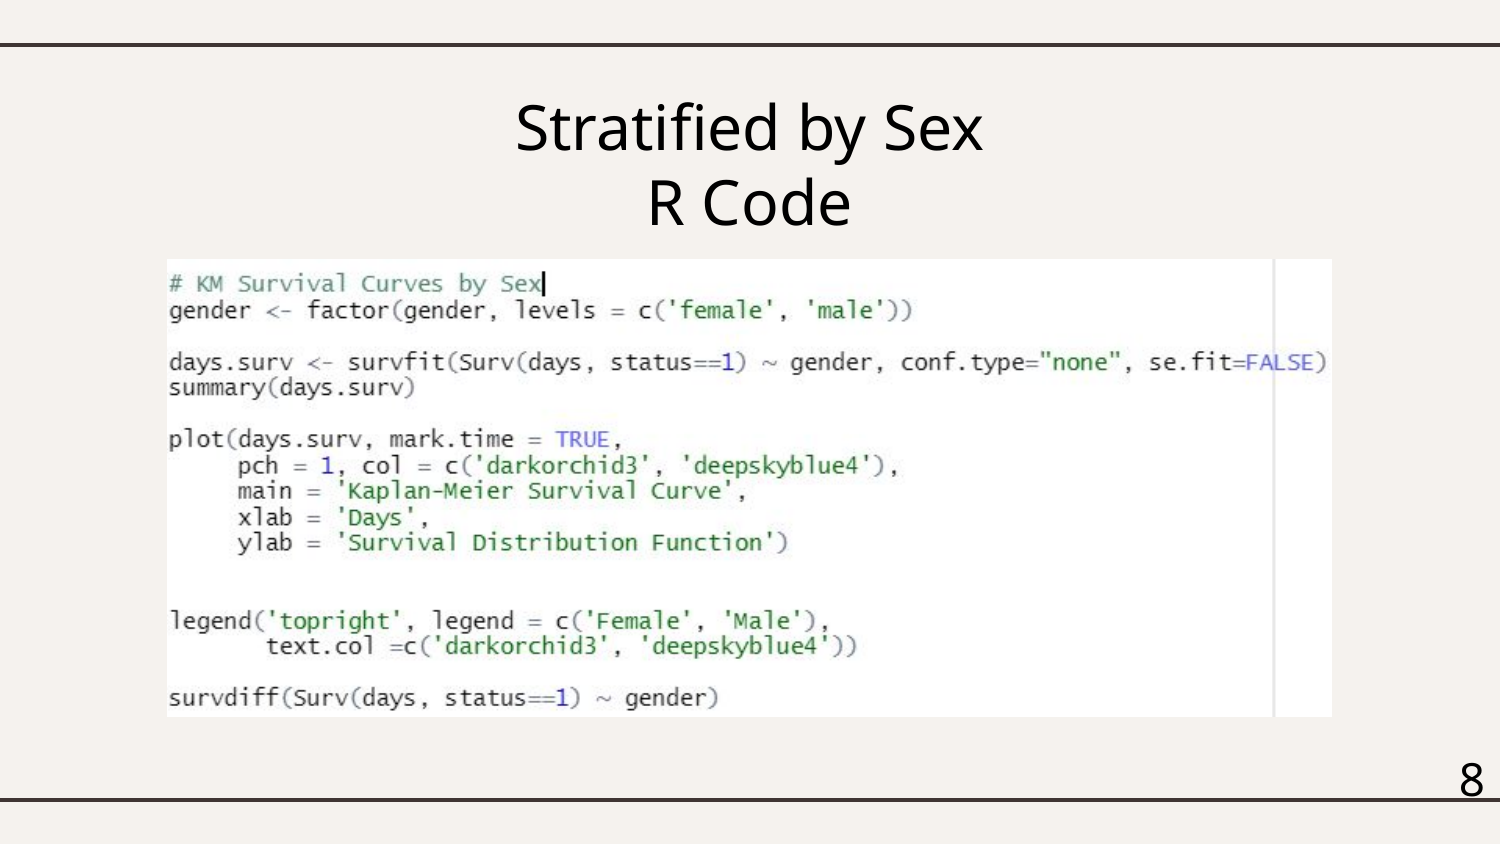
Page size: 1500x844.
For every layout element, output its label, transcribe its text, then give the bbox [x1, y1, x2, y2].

picture [167, 259, 1333, 717]
title Stratified by Sex R Code [116, 72, 1383, 167]
slide_number 8 [1410, 736, 1500, 801]
